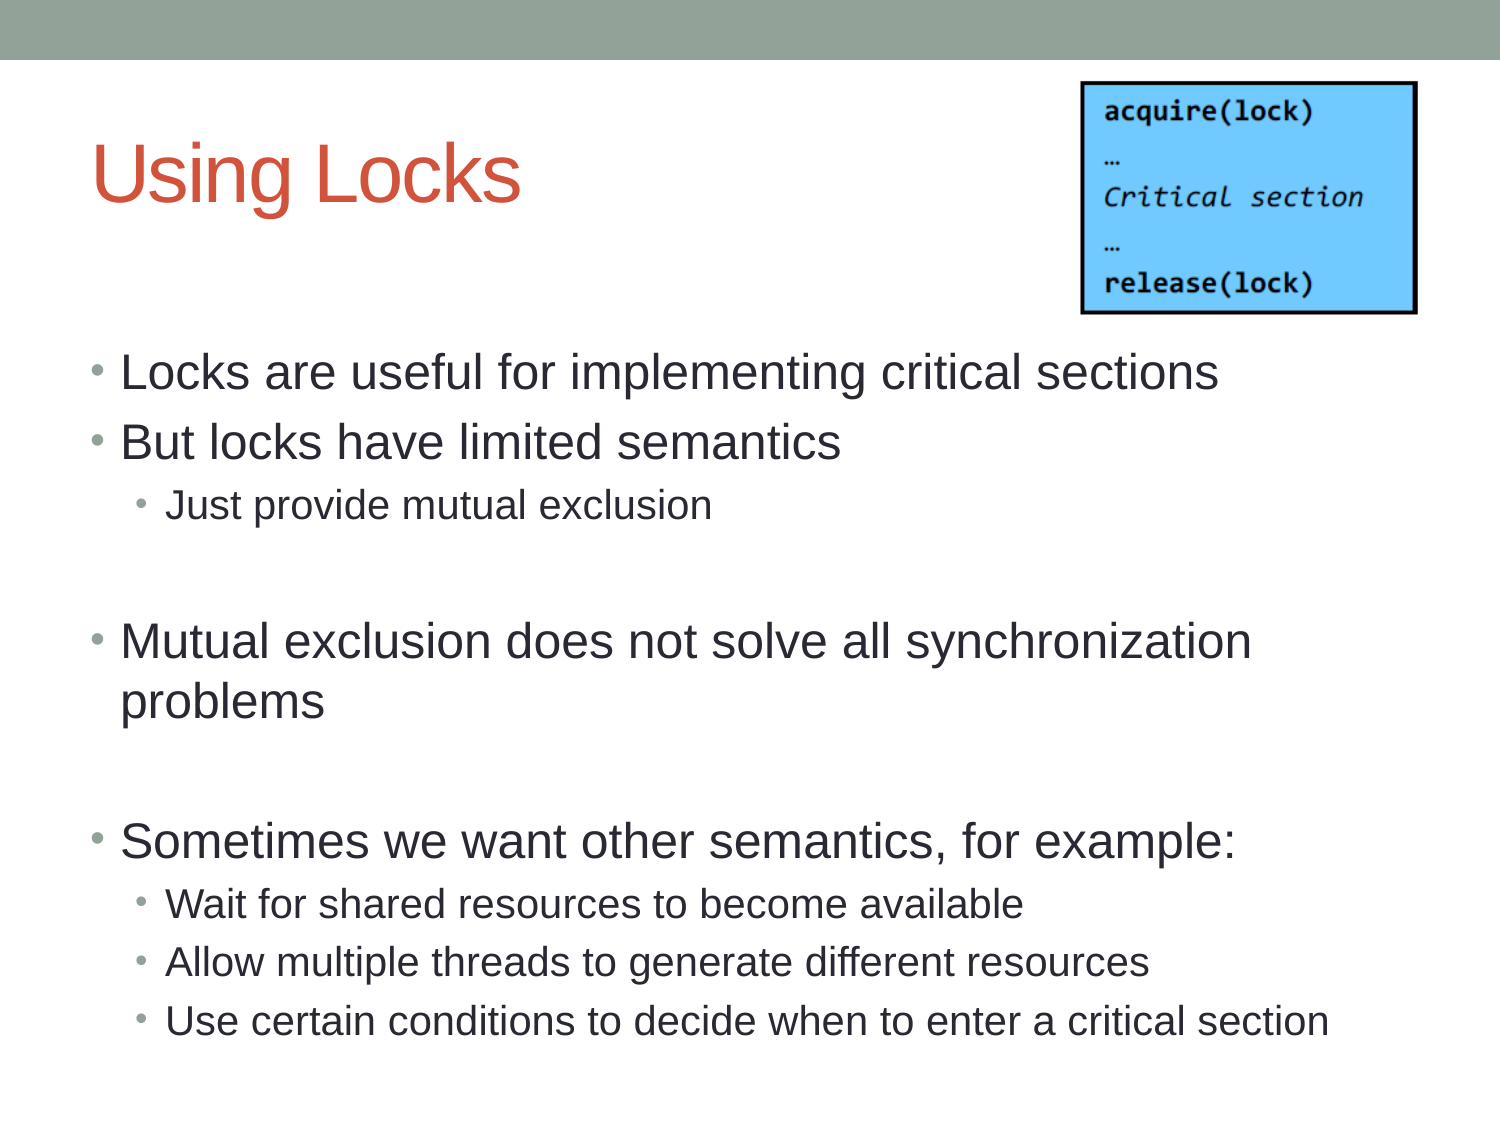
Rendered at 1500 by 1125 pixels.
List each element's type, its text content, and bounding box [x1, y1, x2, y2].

title Using Locks [75, 87, 1048, 250]
list Locks are useful for implementing critical sections But locks have limited semantics Just provide mutual exclusion Mutual exclusion does not solve all synchronization problems Sometimes we want other semantics, for example: Wait for shared resources to become available Allow multiple threads to generate different resources Use certain conditions to decide when to enter a critical section [75, 262, 1474, 1063]
picture [1051, 63, 1431, 343]
